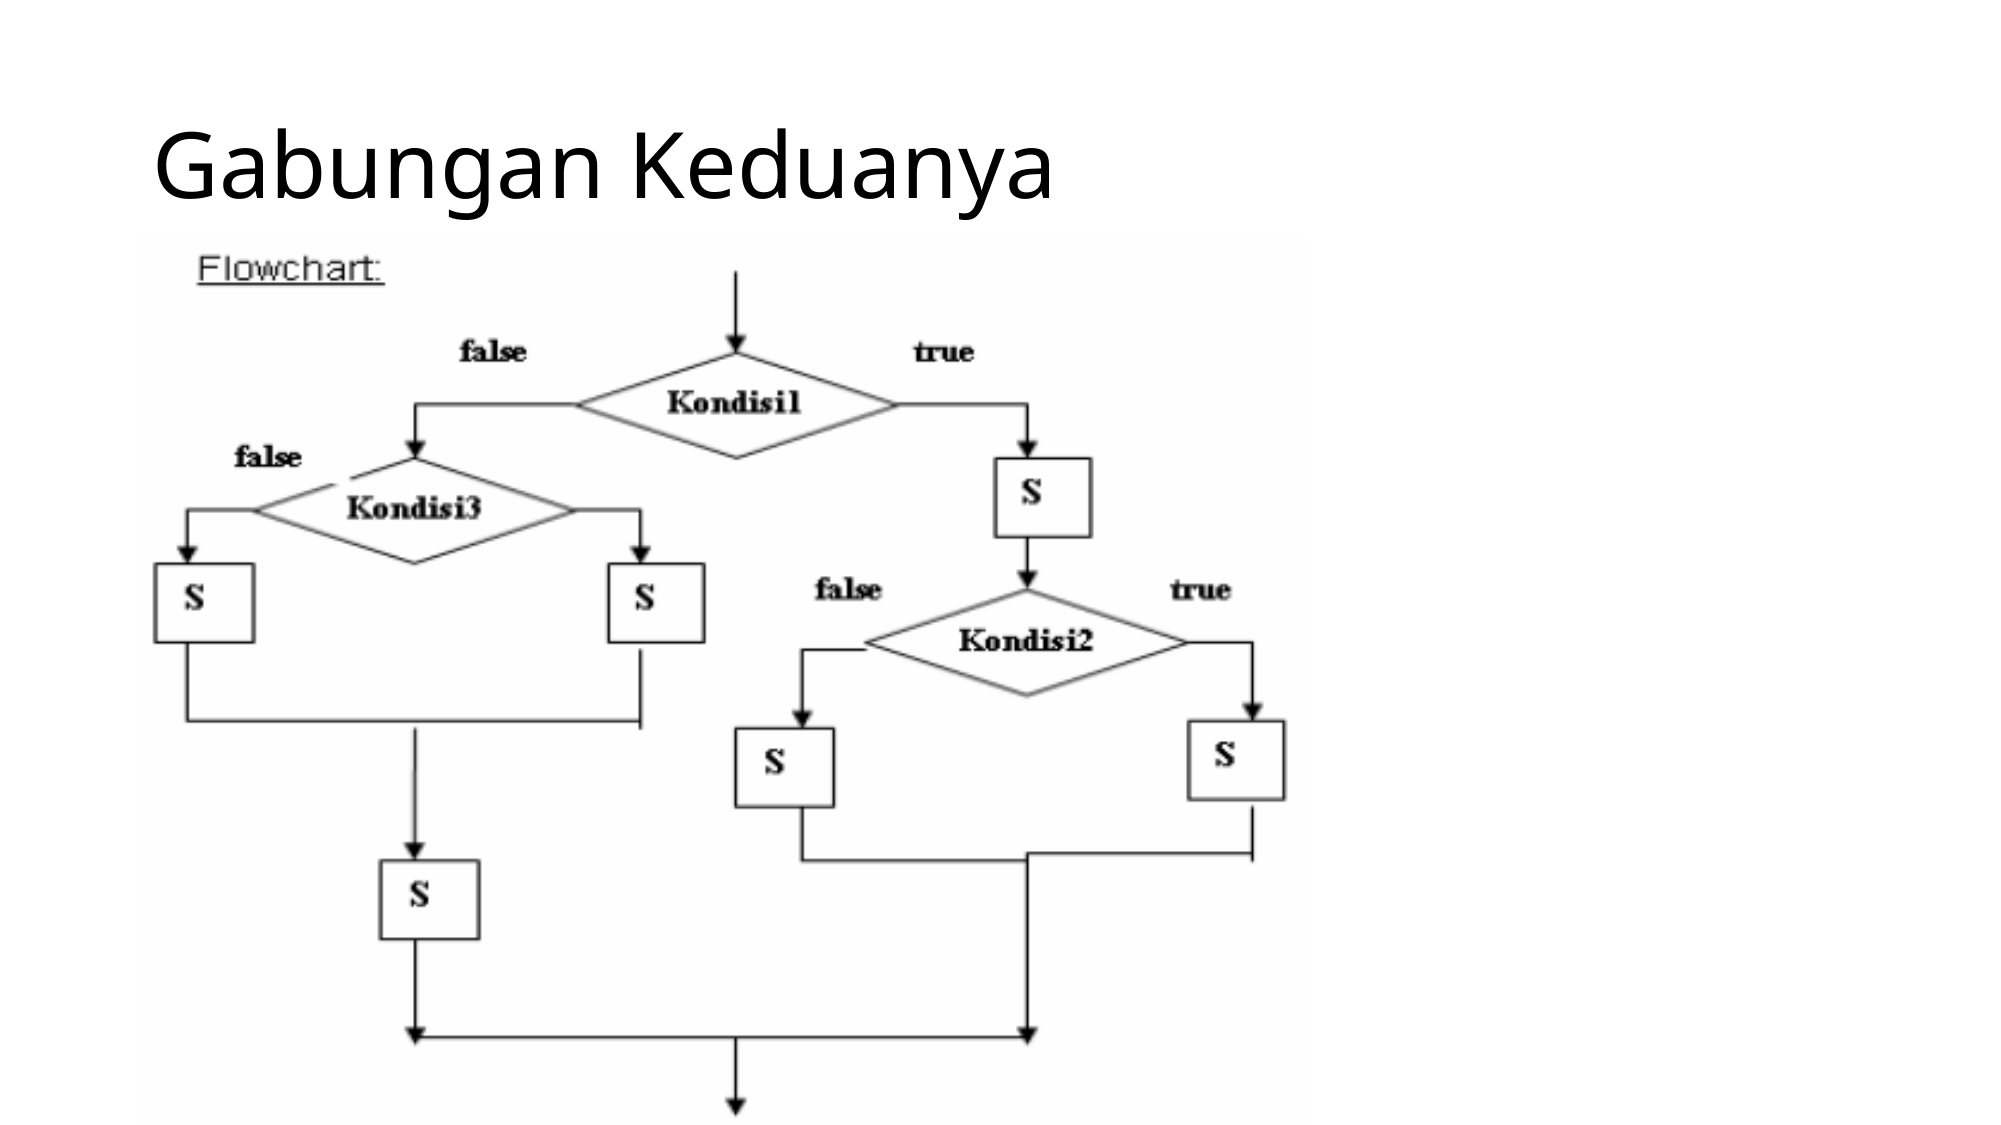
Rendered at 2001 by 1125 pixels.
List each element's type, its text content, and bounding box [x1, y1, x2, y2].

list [137, 238, 1307, 1125]
title Gabungan Keduanya [137, 59, 1863, 278]
